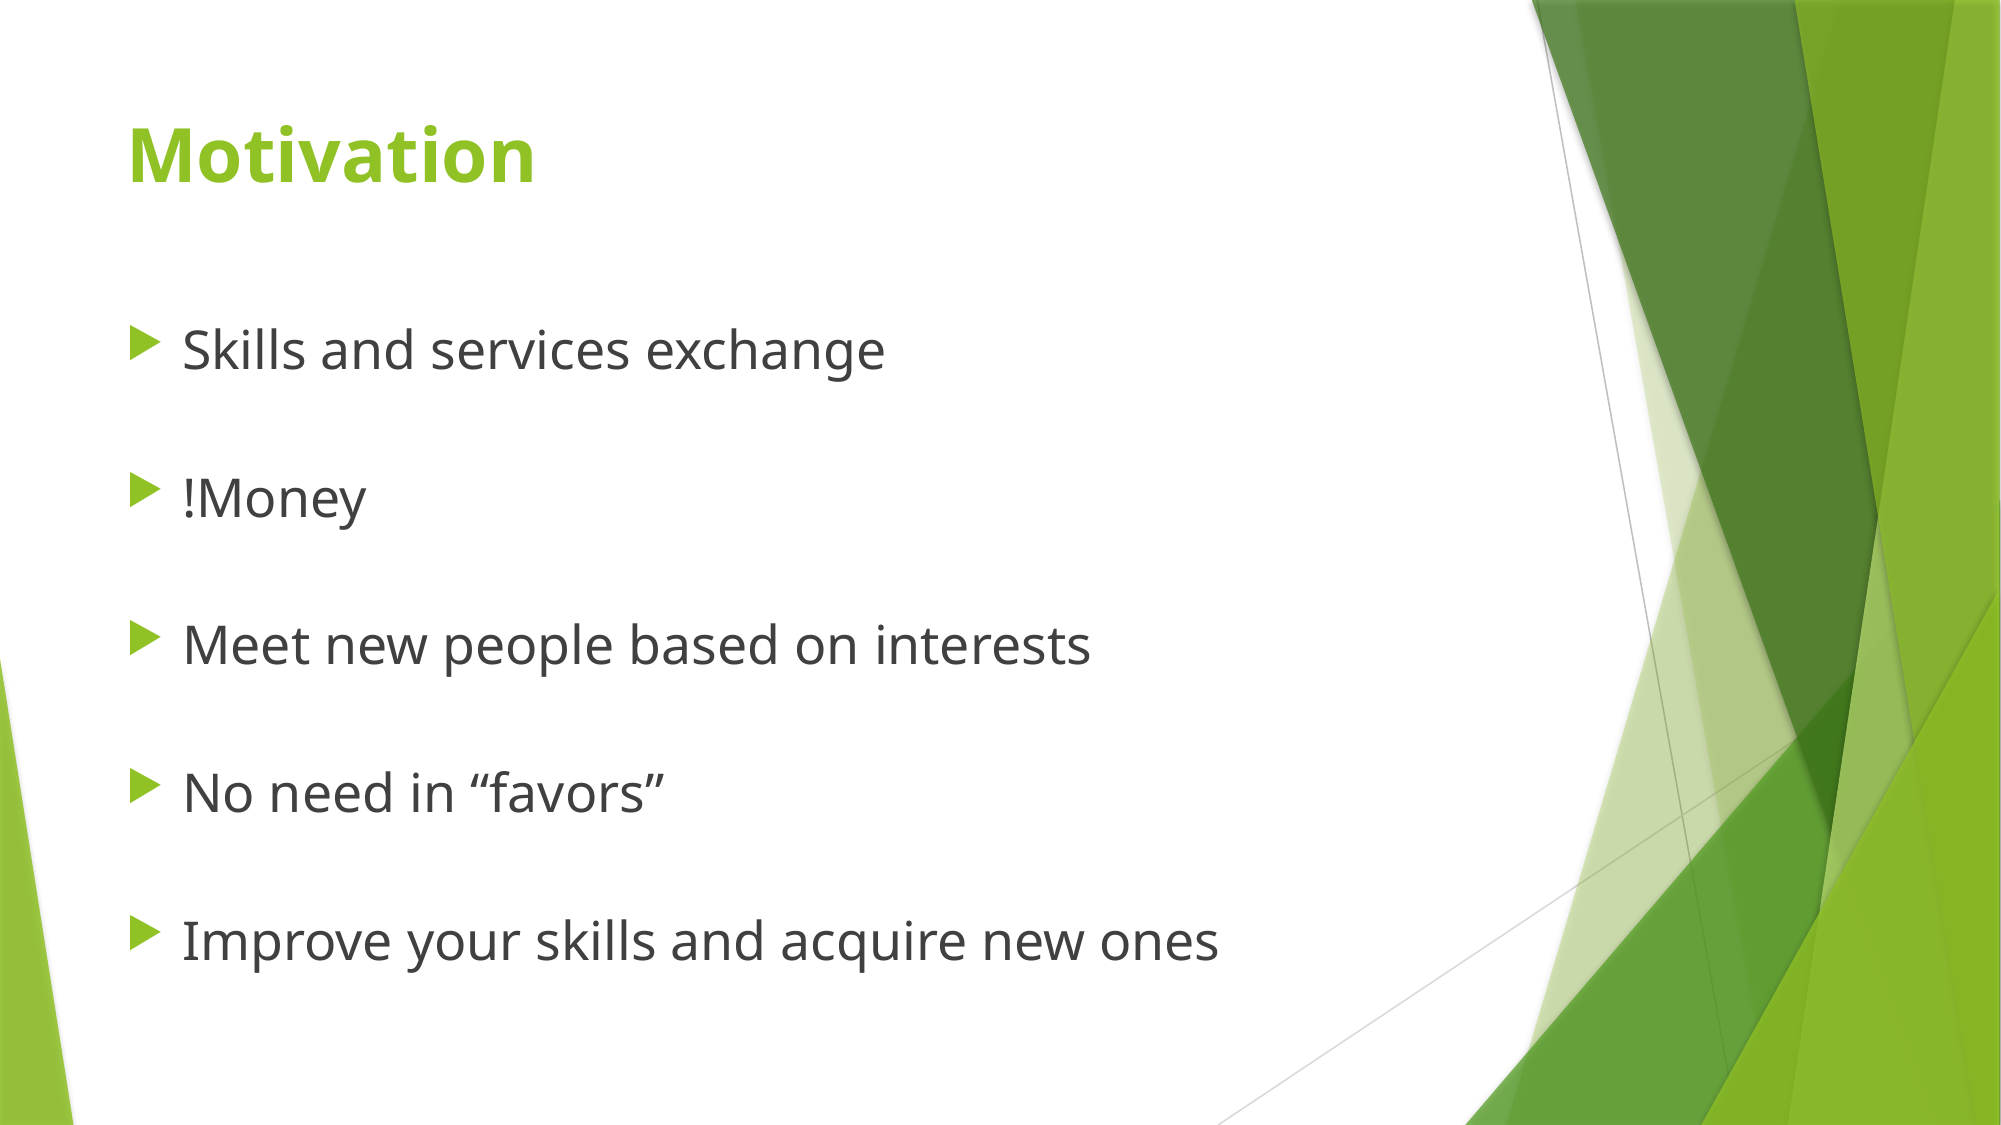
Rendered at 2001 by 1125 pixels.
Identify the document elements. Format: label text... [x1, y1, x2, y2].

list Skills and services exchange !Money Meet new people based on interests No need in “favors” Improve your skills and acquire new ones [111, 244, 1522, 982]
title Motivation [111, 99, 1522, 244]
